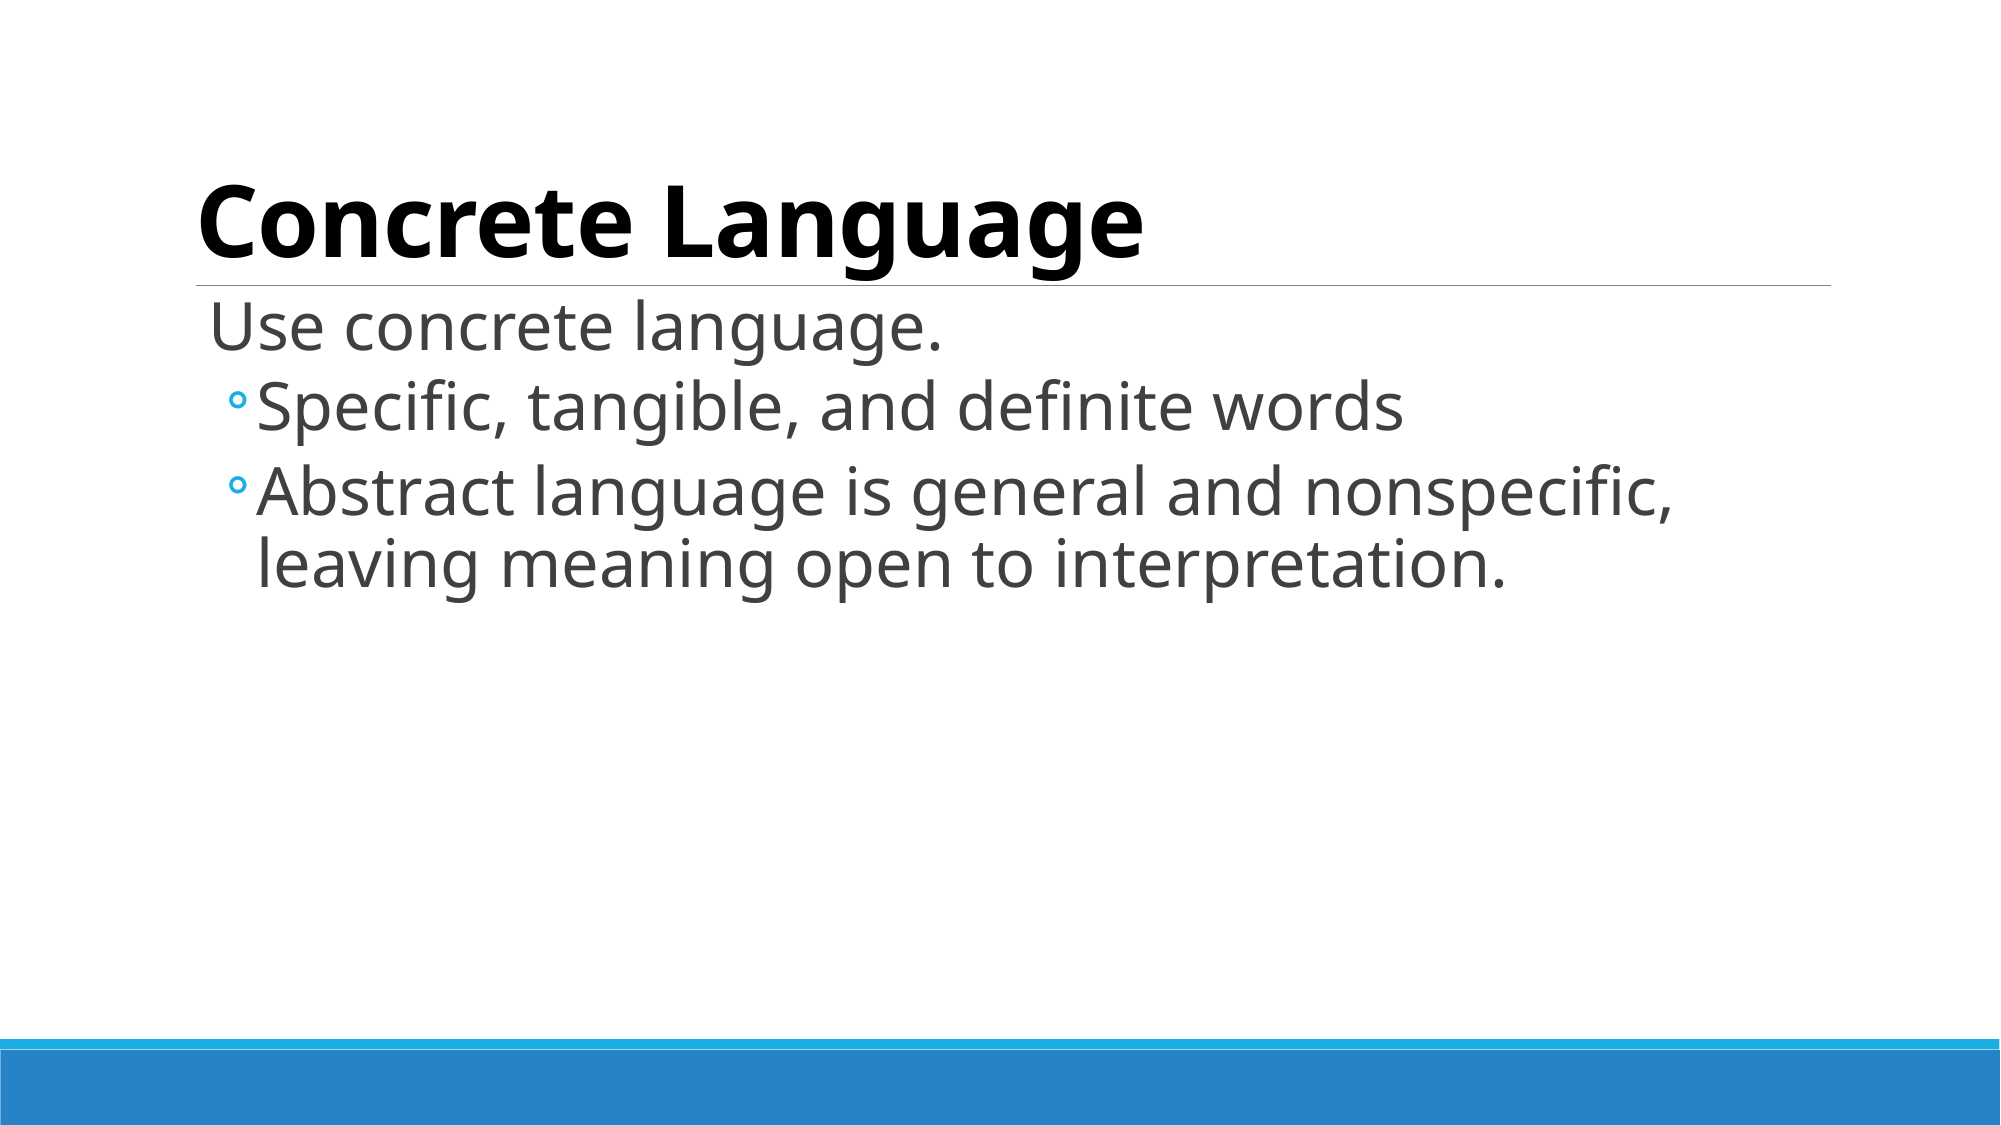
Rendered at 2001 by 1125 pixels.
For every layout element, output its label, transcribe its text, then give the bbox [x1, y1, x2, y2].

title Concrete Language [180, 47, 1830, 285]
list Use concrete language. Specific, tangible, and definite words Abstract language is general and nonspecific, leaving meaning open to interpretation. [193, 285, 1844, 945]
